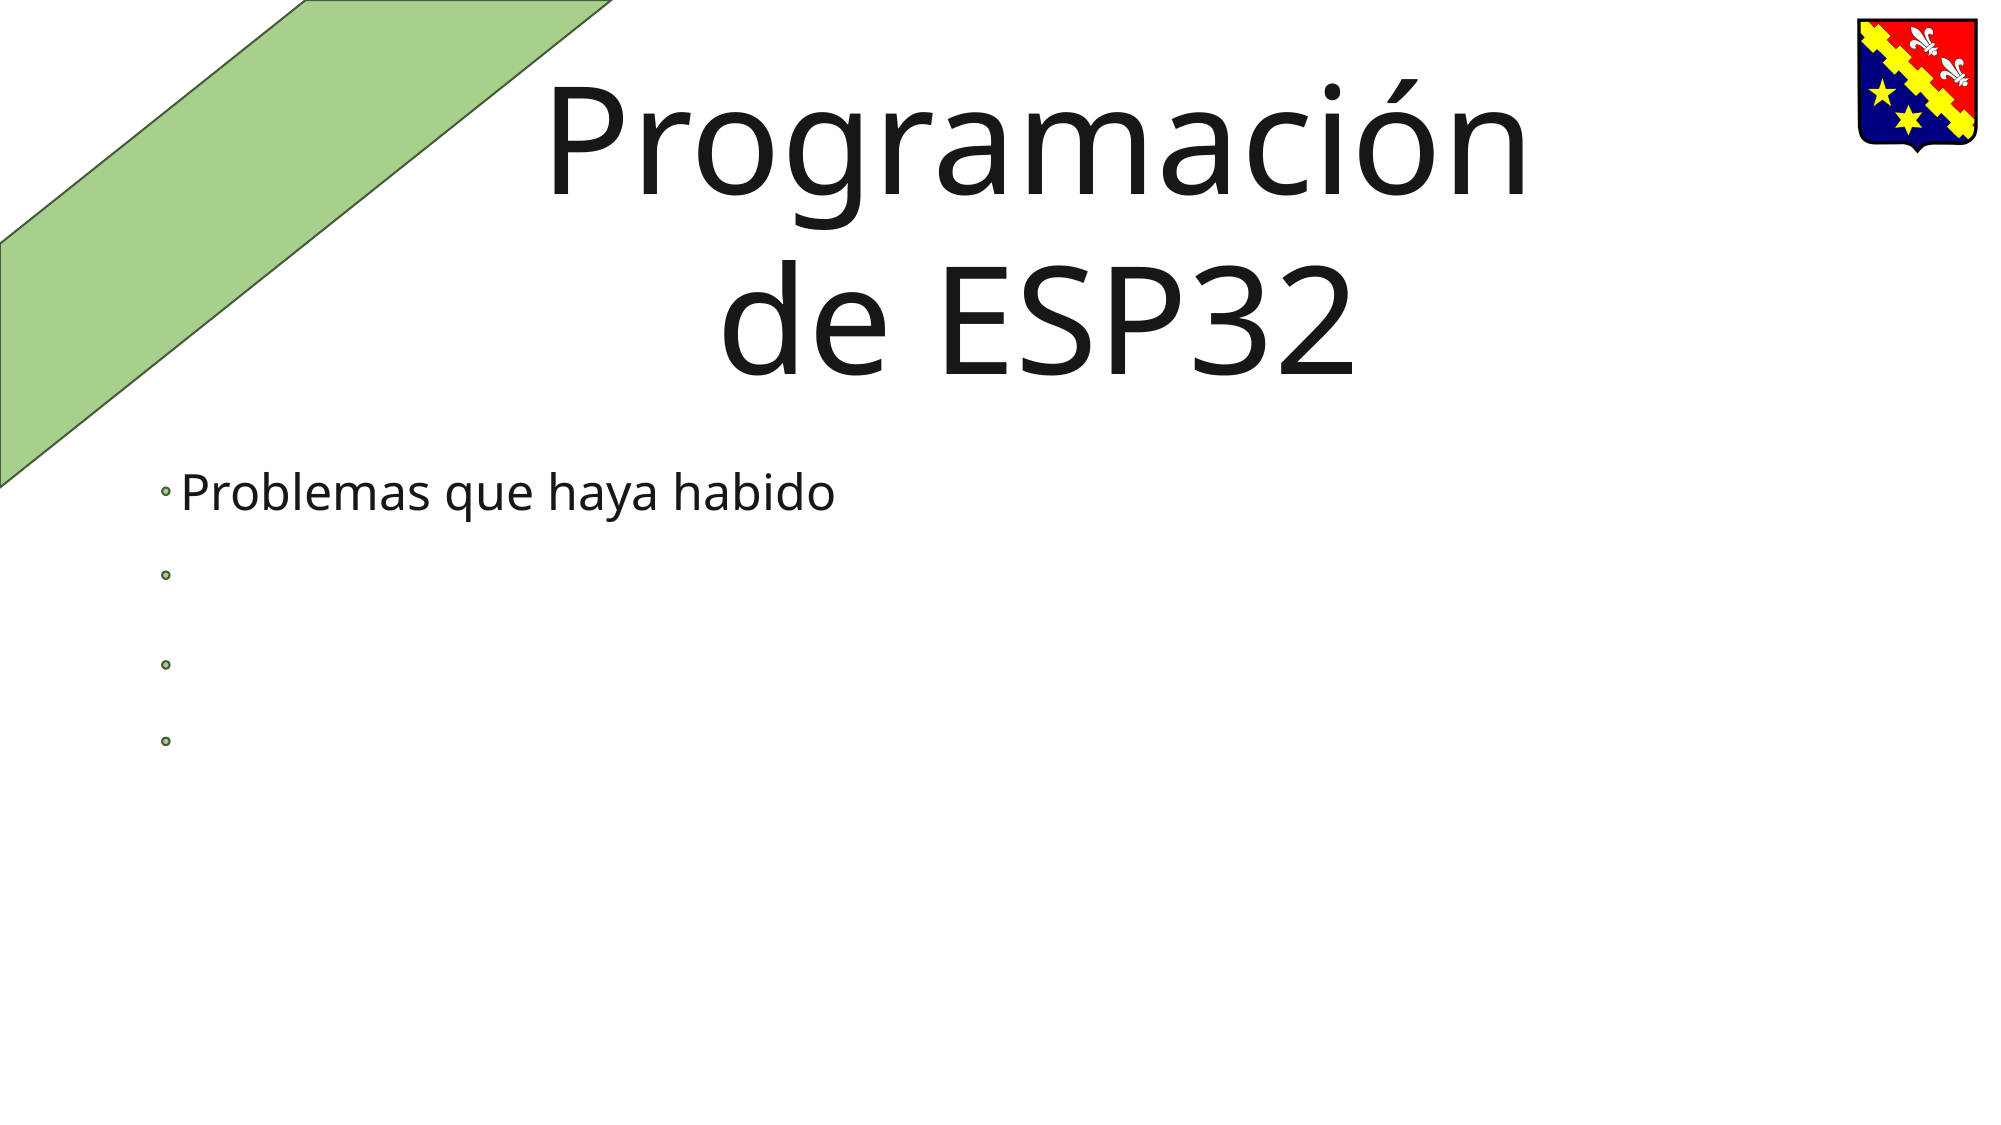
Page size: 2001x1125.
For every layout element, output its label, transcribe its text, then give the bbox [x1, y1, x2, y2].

text_box [161, 660, 171, 670]
text_box Programación de ESP32 [450, 37, 1626, 412]
text_box [0, 0, 614, 489]
text_box Problemas que haya habido [165, 453, 1911, 698]
text_box [161, 736, 171, 747]
picture [1842, 11, 1993, 162]
text_box [161, 570, 171, 581]
text_box [161, 486, 171, 497]
